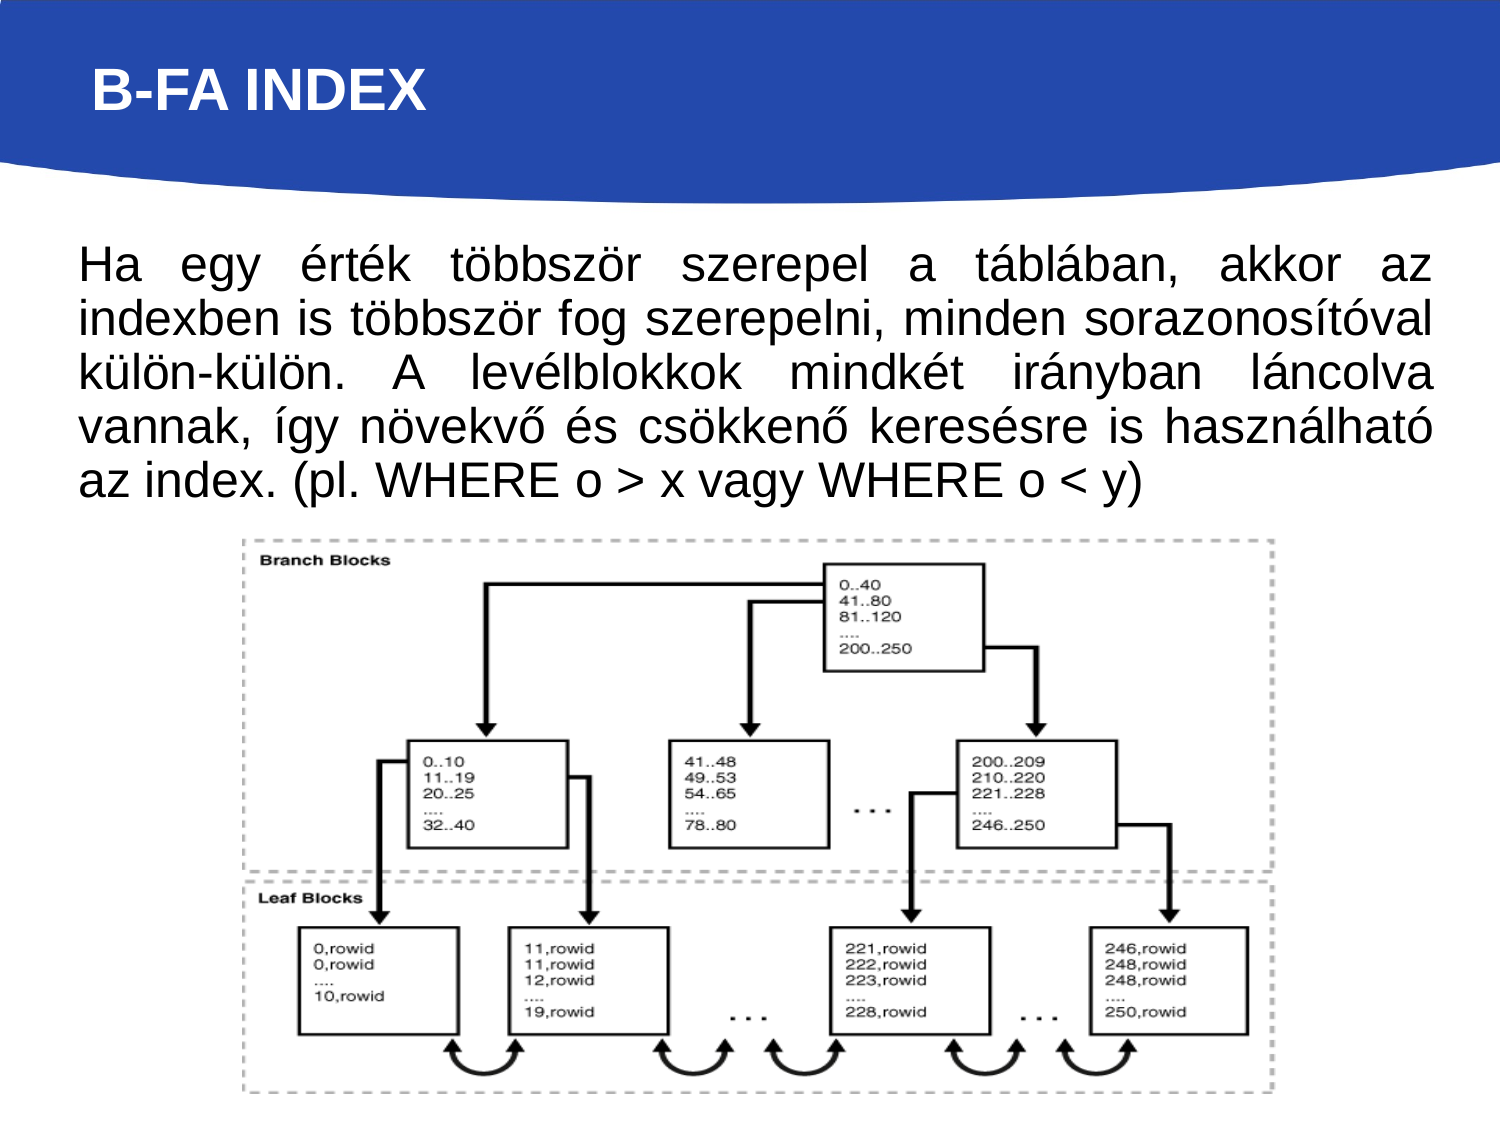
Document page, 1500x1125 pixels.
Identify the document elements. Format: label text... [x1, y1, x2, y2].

text_box Ha egy érték többször szerepel a táblában, akkor az indexben is többször fog szerepelni, minden sorazonosítóval külön-külön. A levélblokkok mindkét irányban láncolva vannak, így növekvő és csökkenő keresésre is használható az index. (pl. WHERE o > x vagy WHERE o < y) [64, 231, 1448, 515]
title B-fa index [76, 42, 1307, 130]
picture [0, 0, 1500, 1125]
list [241, 538, 1276, 1095]
